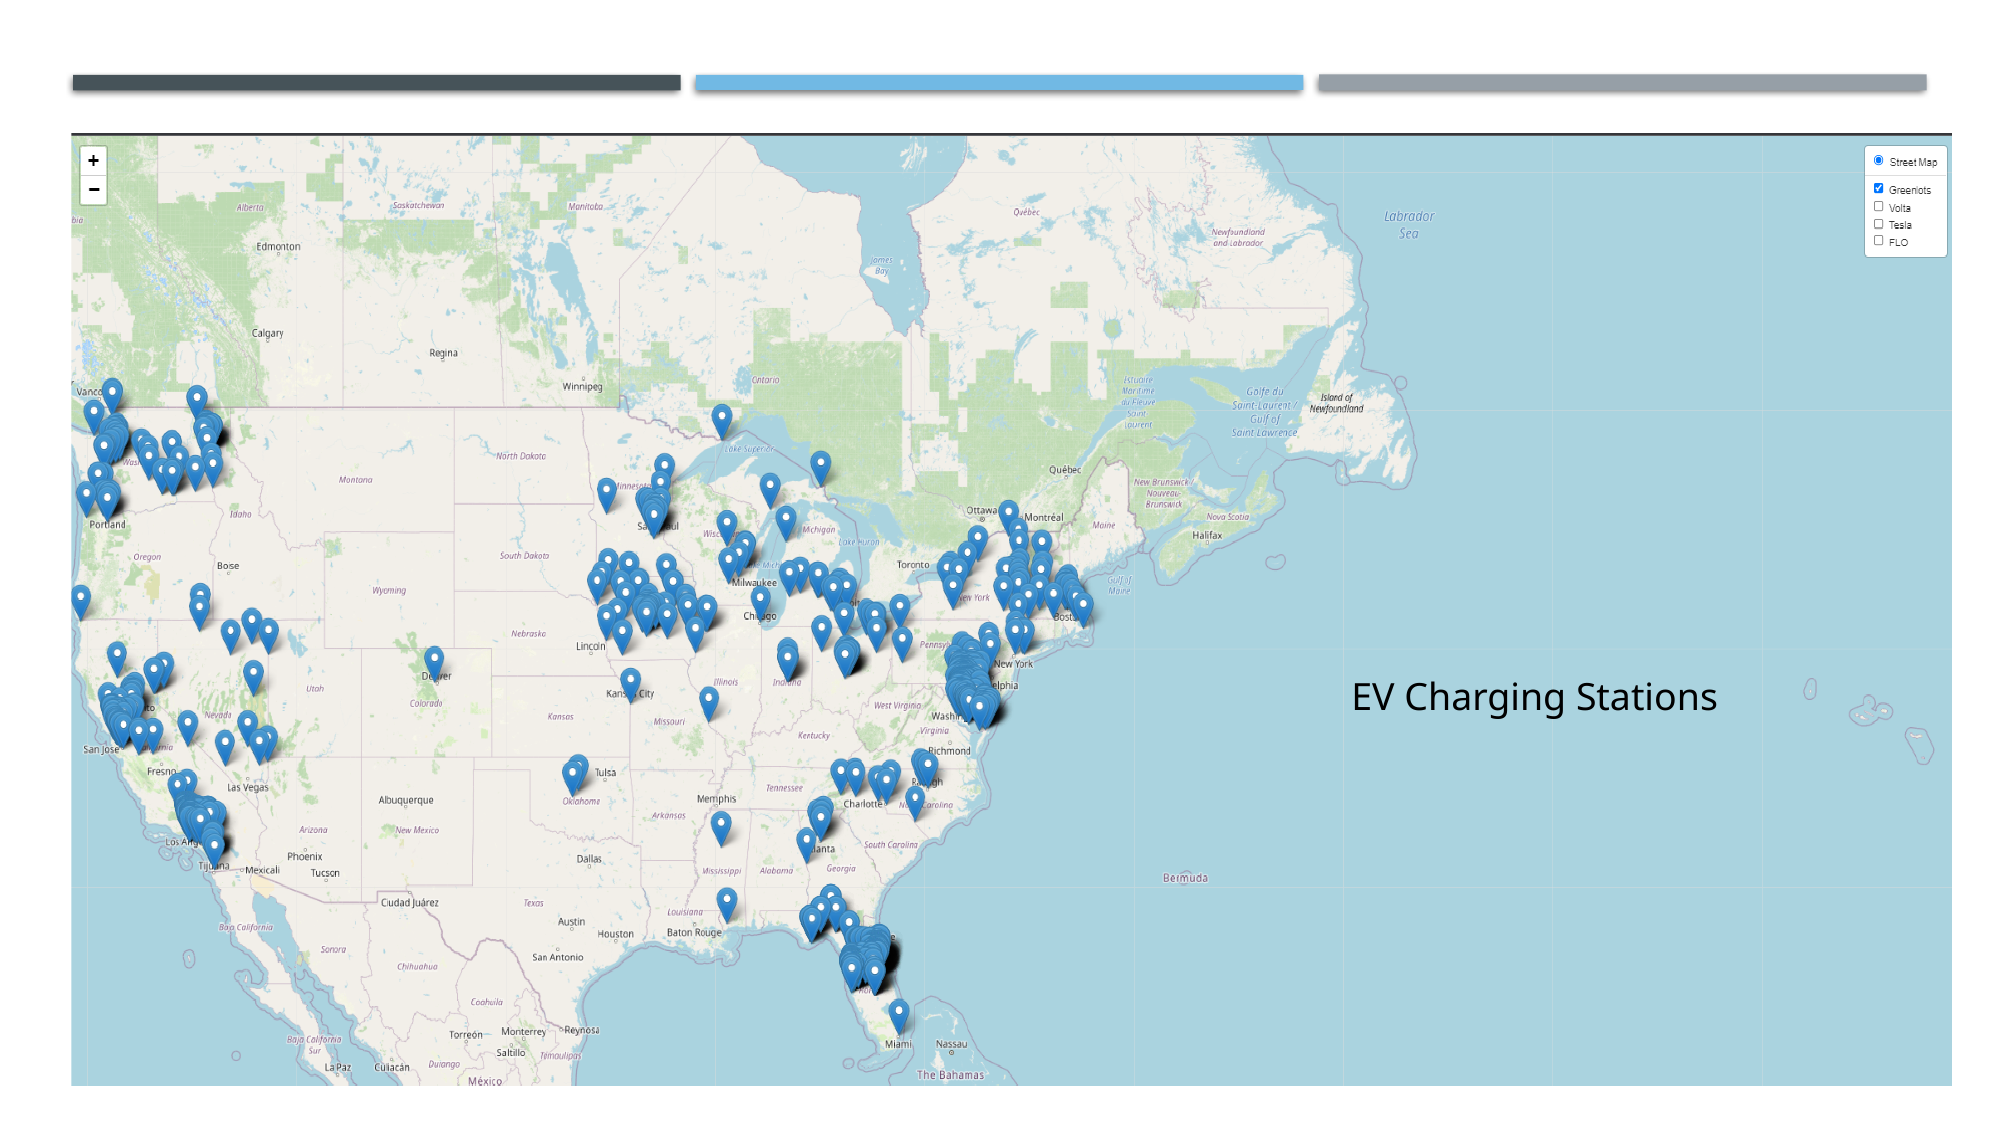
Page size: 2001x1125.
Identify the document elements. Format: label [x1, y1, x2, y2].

picture [70, 132, 1953, 1087]
